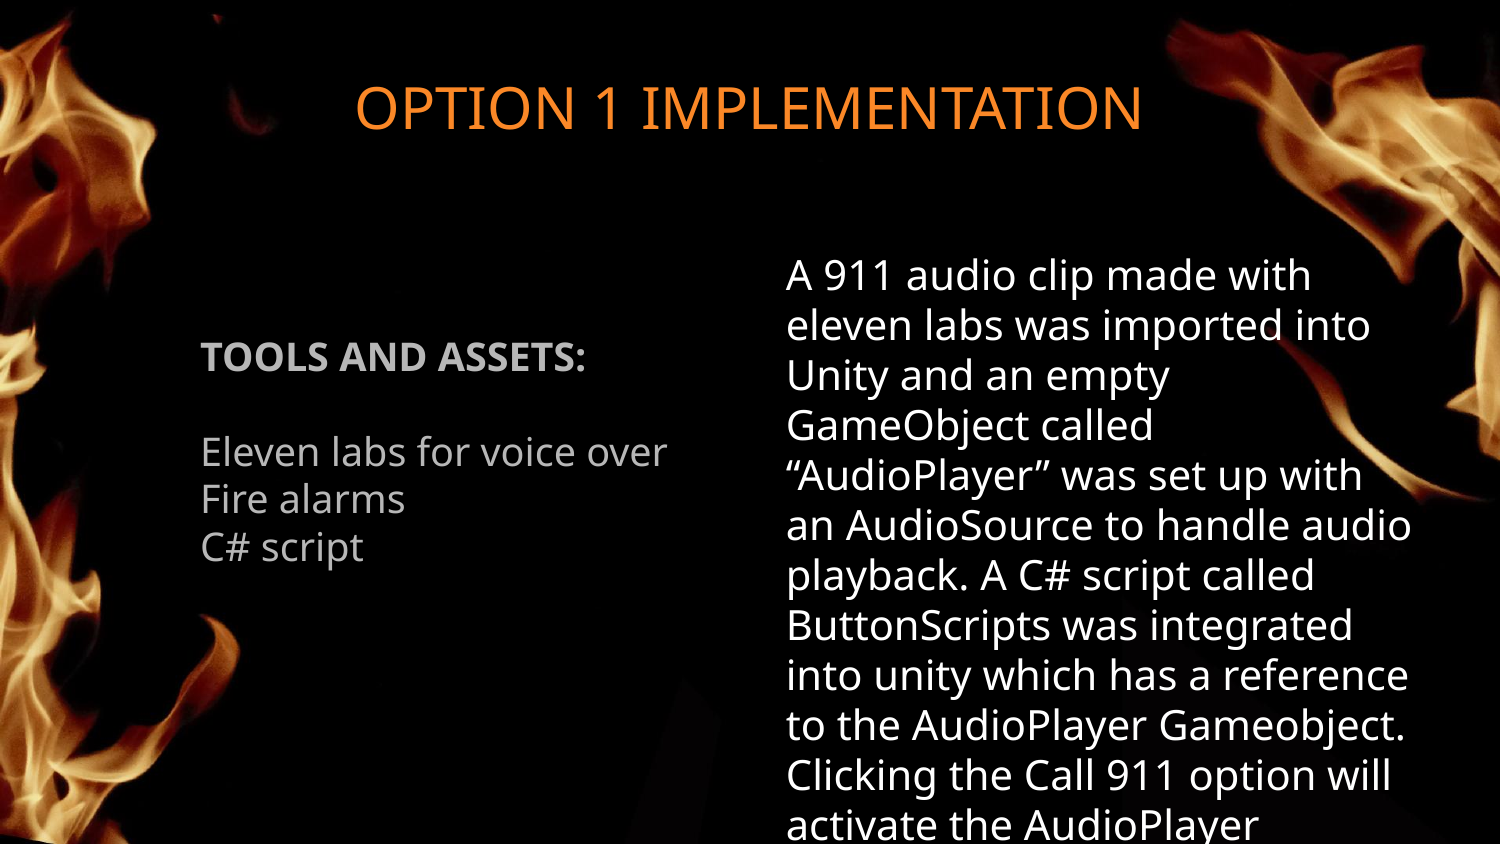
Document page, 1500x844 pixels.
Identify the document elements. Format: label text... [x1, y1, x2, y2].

list A 911 audio clip made with eleven labs was imported into Unity and an empty GameObject called “AudioPlayer” was set up with an AudioSource to handle audio playback. A C# script called ButtonScripts was integrated into unity which has a reference to the AudioPlayer Gameobject. Clicking the Call 911 option will activate the AudioPlayer Gameobject to play the audio. [770, 233, 1436, 799]
list TOOLS AND ASSETS: Eleven labs for voice over Fire alarms C# script [185, 317, 705, 720]
picture [0, 0, 1500, 844]
title OPTION 1 IMPLEMENTATION [51, 56, 1449, 151]
